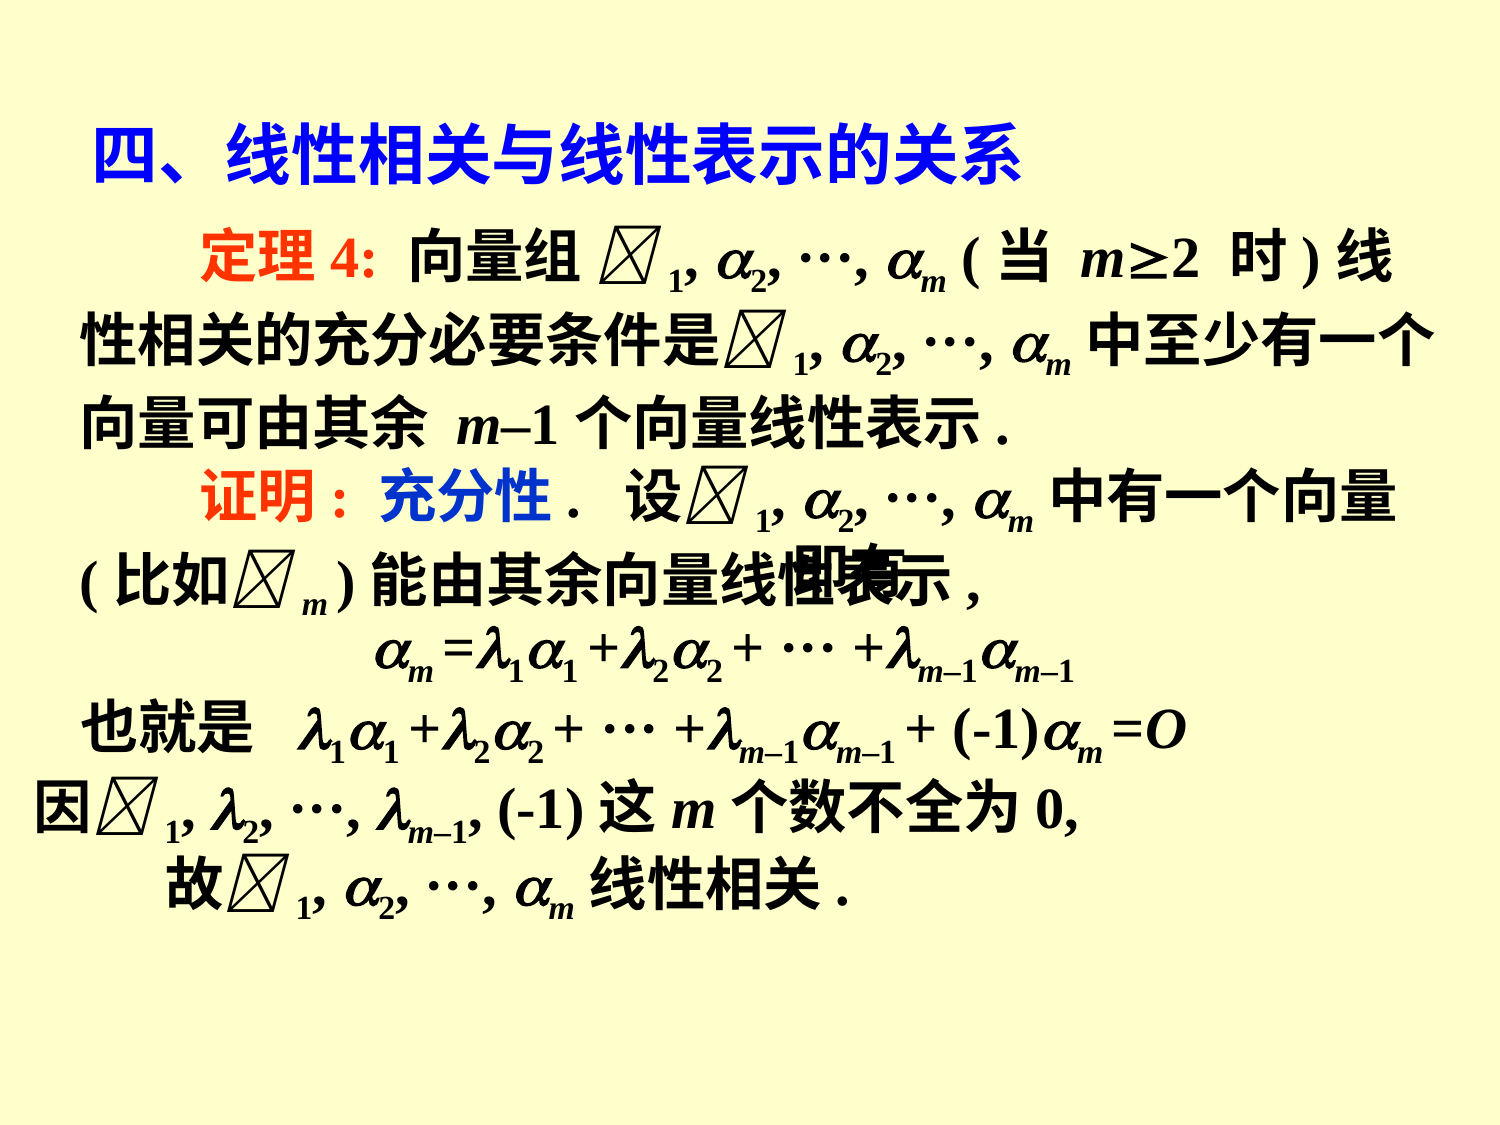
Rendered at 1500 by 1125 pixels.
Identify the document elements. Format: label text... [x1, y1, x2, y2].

text_box 故1, 2, ···, m线性相关. [150, 835, 866, 934]
text_box 也就是 [65, 678, 271, 759]
text_box 即有 [776, 522, 923, 597]
text_box 证明: 充分性. 设1, 2, ···, m中有一个向量(比如m )能由其余向量线性表示, [64, 464, 1453, 630]
text_box 因1, 2, ···, m–1, (-1)这m个数不全为0, [19, 759, 1095, 858]
text_box 定理4: 向量组 1, 2, ···, m (当 m2 时)线性相关的充分必要条件是1, 2, ···, m中至少有一个向量可由其余 m–1个向量线性表示. [64, 207, 1453, 464]
text_box m =11 +22 + ··· +m–1m–1 [356, 597, 1090, 679]
text_box 11 +22 + ··· +m–1m–1 + (-1)m =O [282, 679, 1202, 778]
text_box 四、线性相关与线性表示的关系 [76, 101, 1041, 201]
